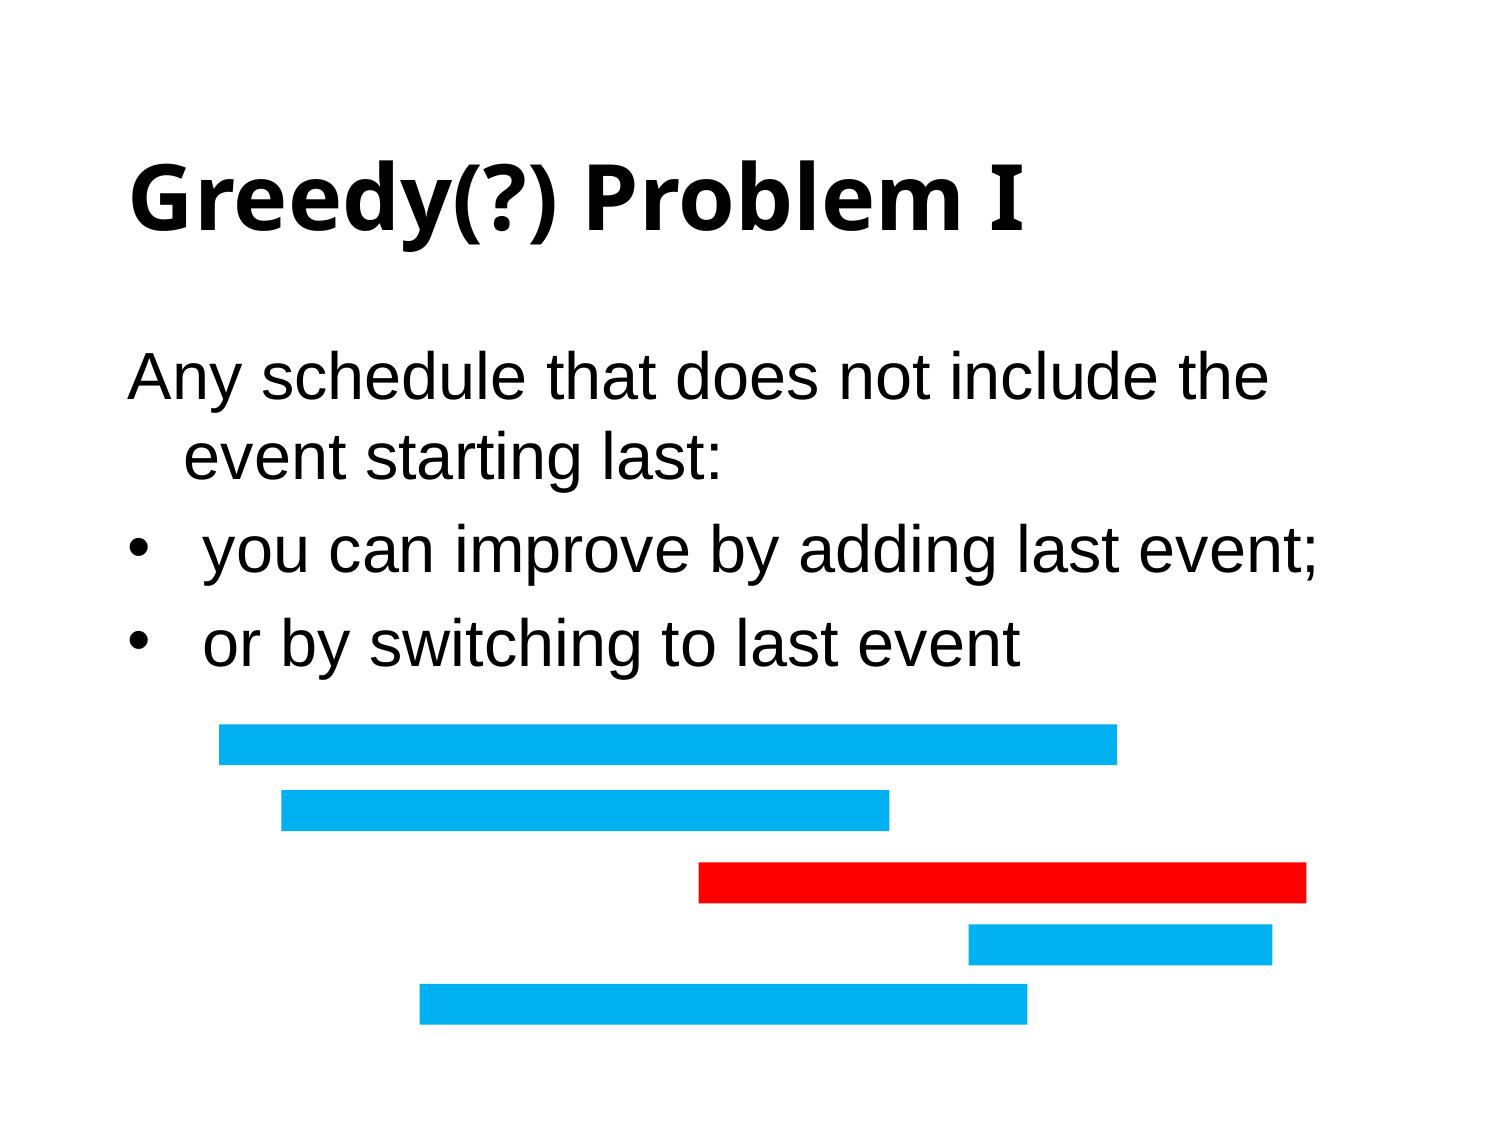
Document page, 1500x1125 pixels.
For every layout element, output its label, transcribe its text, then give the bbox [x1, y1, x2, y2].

text_box [968, 924, 1273, 966]
title Greedy(?) Problem I [112, 100, 1388, 288]
text_box [219, 724, 1118, 766]
text_box [419, 983, 1028, 1025]
text_box [698, 862, 1307, 904]
text_box [281, 790, 890, 832]
list Any schedule that does not include the event starting last: you can improve by adding last event; or by switching to last event [112, 325, 1388, 1001]
